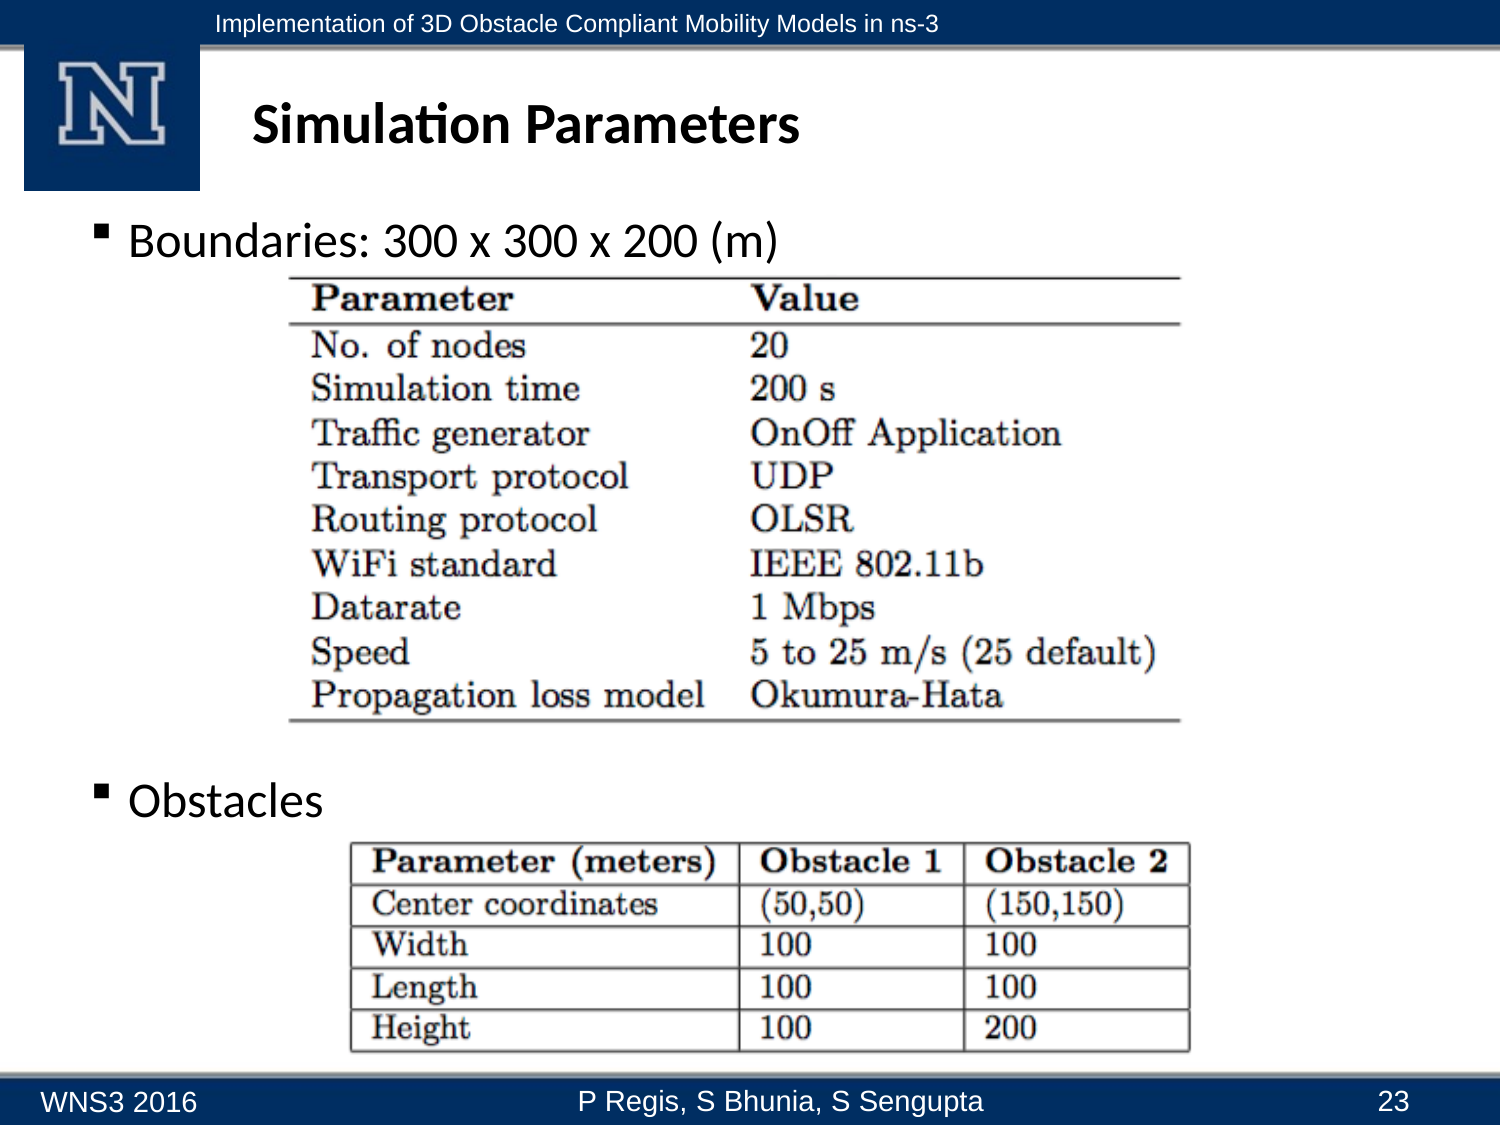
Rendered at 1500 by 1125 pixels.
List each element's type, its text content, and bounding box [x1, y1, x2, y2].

picture [0, 1062, 1500, 1125]
picture [0, 0, 1500, 191]
title Simulation Parameters [237, 62, 1450, 188]
picture [287, 274, 1190, 732]
list Boundaries: 300 x 300 x 200 (m) Obstacles [75, 200, 1313, 1000]
slide_number 23 [1074, 1074, 1426, 1125]
picture [347, 837, 1201, 1060]
